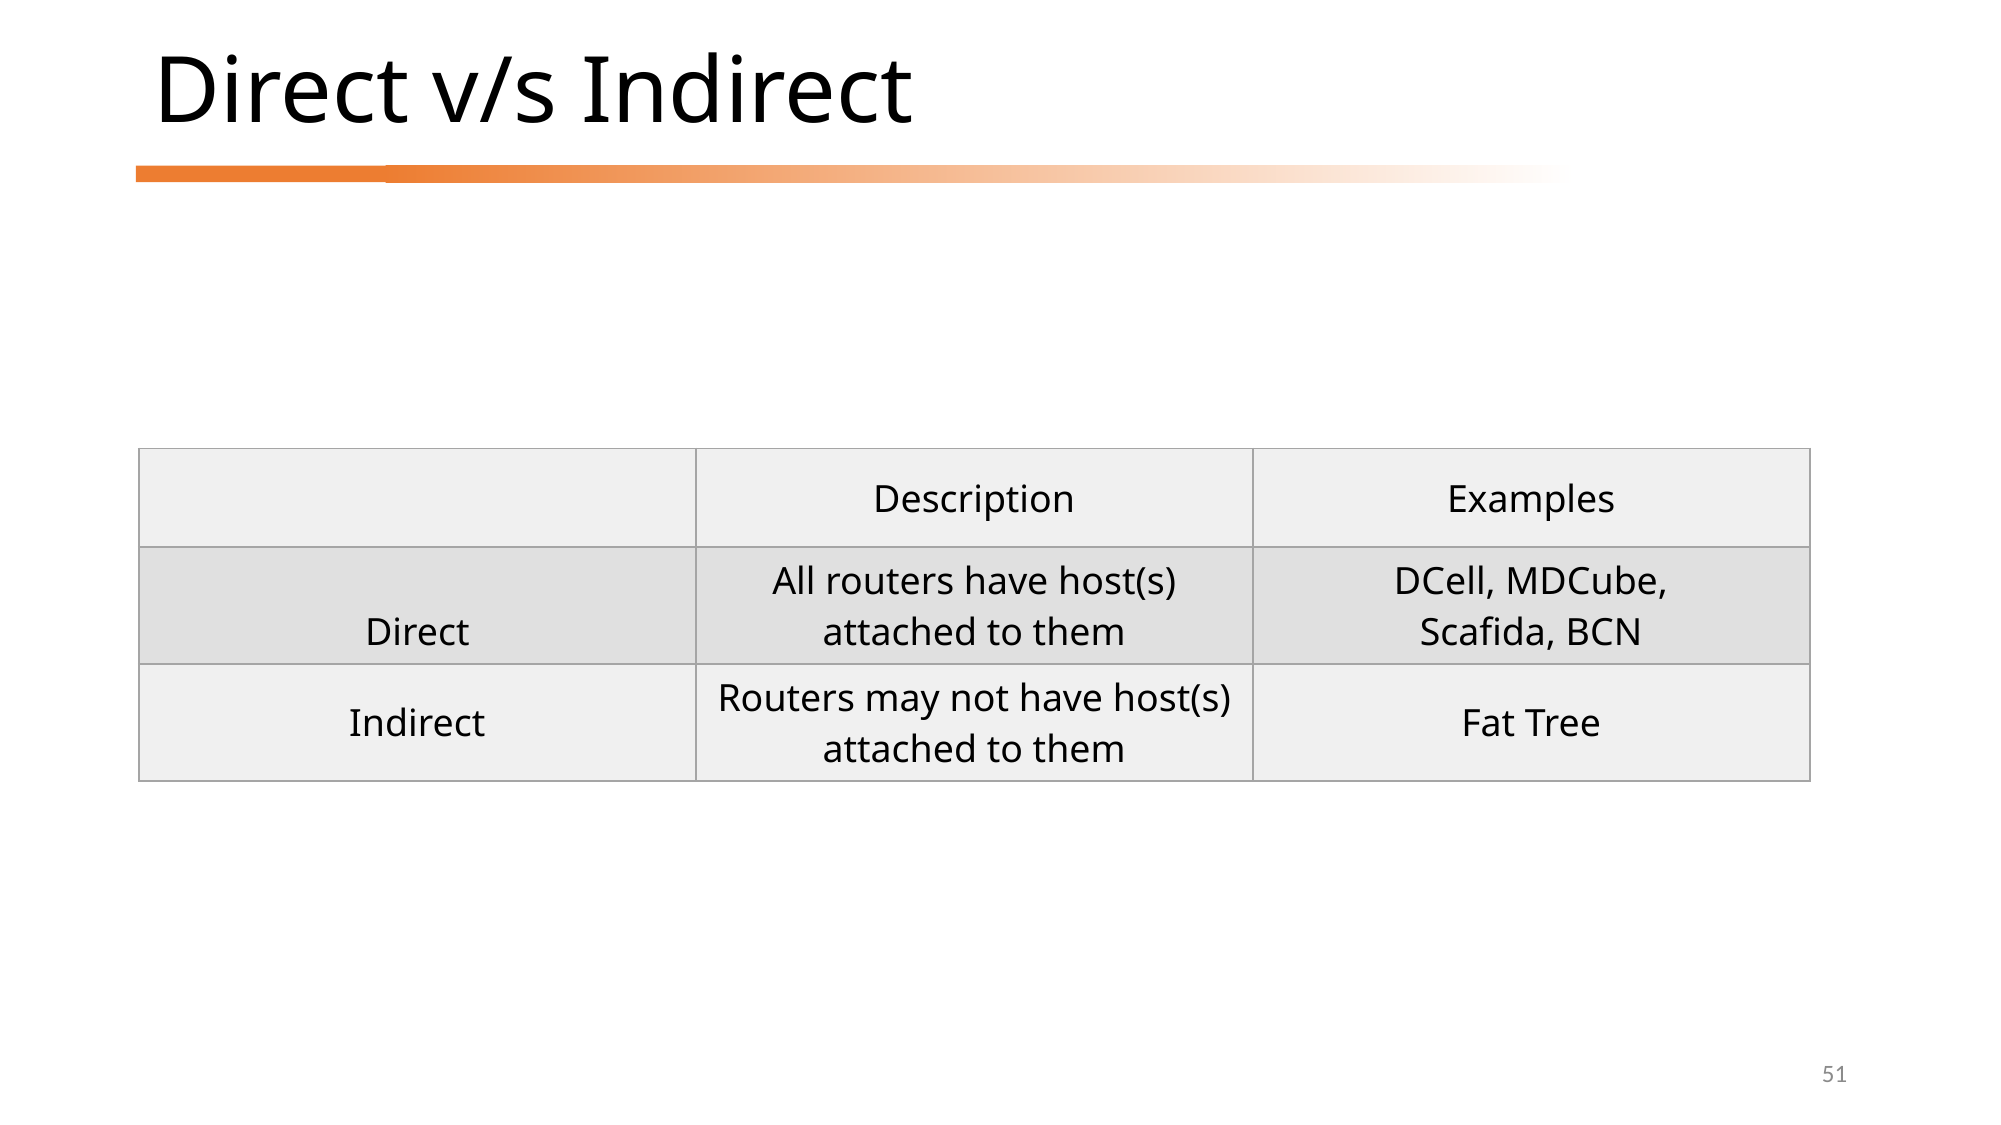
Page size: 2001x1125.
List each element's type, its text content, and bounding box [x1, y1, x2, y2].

table_cell Direct [140, 548, 695, 663]
table_cell Routers may not have host(s) attached to them [697, 665, 1252, 780]
table_header Examples [1254, 449, 1809, 546]
title Direct v/s Indirect [138, 25, 1810, 160]
table_header [140, 449, 695, 546]
table_header Description [697, 449, 1252, 546]
table_cell Fat Tree [1254, 665, 1809, 780]
table_cell DCell, MDCube, Scafida, BCN [1254, 548, 1809, 663]
table_cell Indirect [140, 665, 695, 780]
table_cell All routers have host(s) attached to them [697, 548, 1252, 663]
slide_number 51 [1412, 1042, 1863, 1103]
